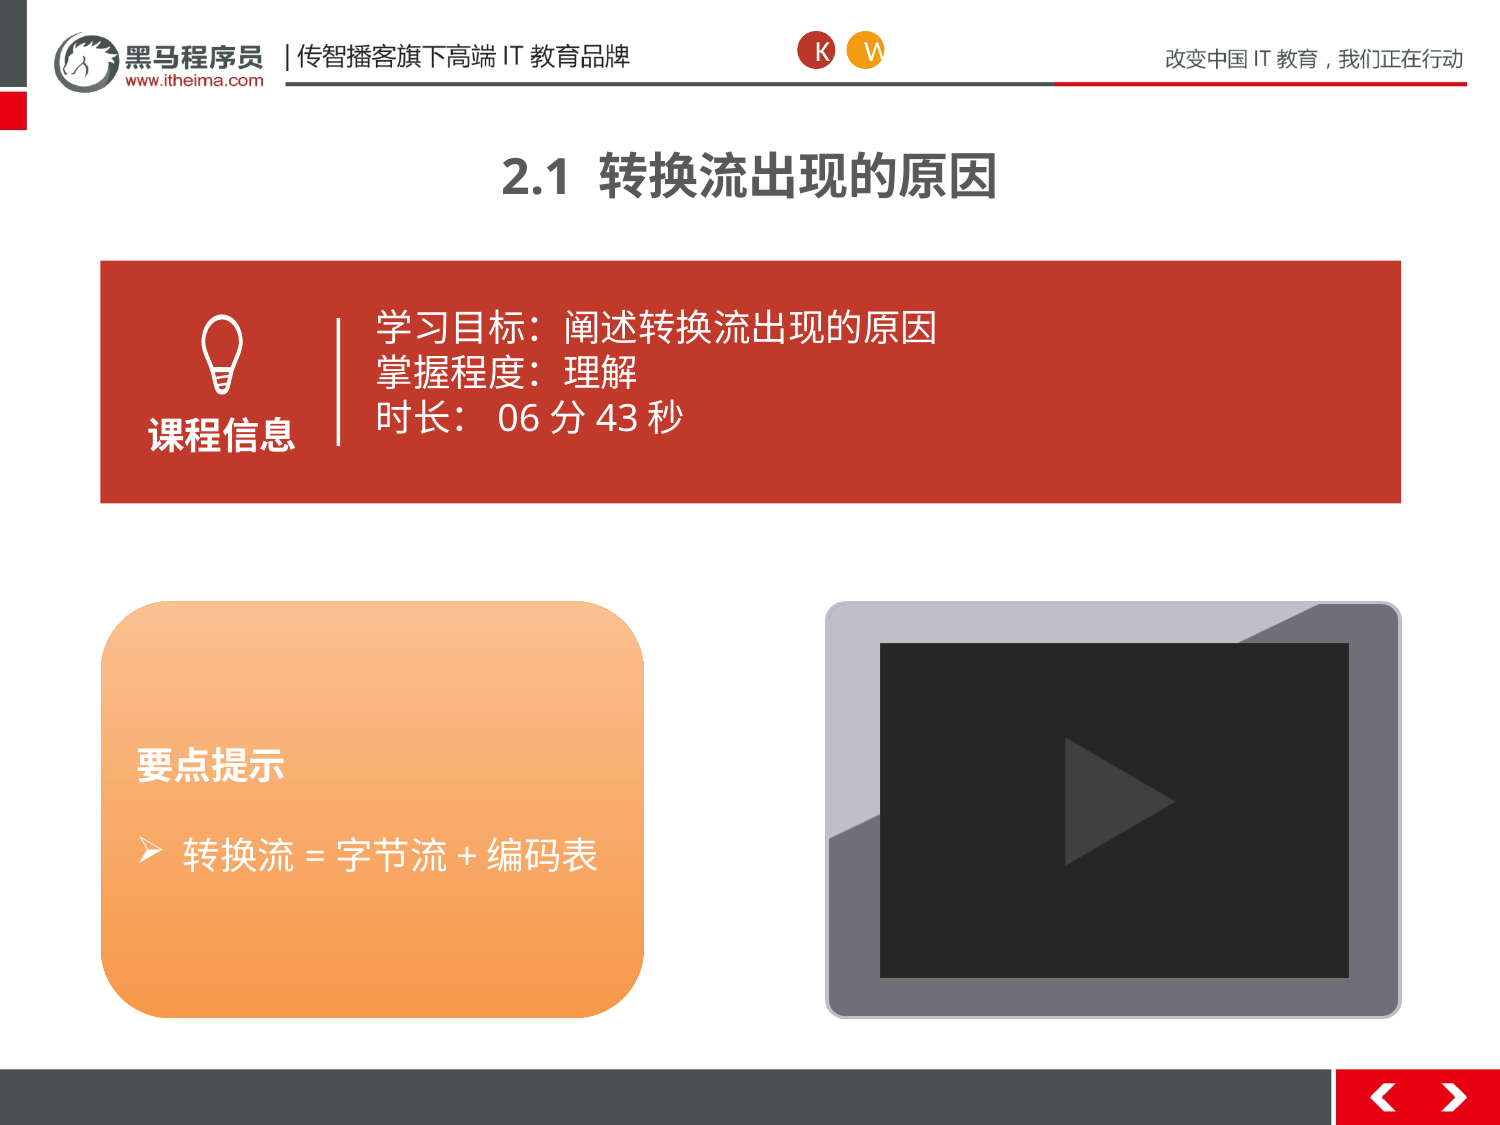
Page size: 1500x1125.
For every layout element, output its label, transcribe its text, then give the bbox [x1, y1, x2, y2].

text_box K [795, 28, 838, 72]
text_box [98, 258, 1403, 505]
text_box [130, 314, 314, 466]
text_box 2.1 转换流出现的原因 [0, 137, 1500, 209]
text_box 学习目标：阐述转换流出现的原因 掌握程度：理解 时长：06分43秒 [361, 296, 1433, 446]
text_box 要点提示 转换流=字节流+编码表 [100, 601, 644, 1019]
text_box [335, 316, 342, 448]
picture [0, 209, 1500, 1125]
picture [0, 0, 1500, 137]
text_box W [844, 28, 887, 72]
